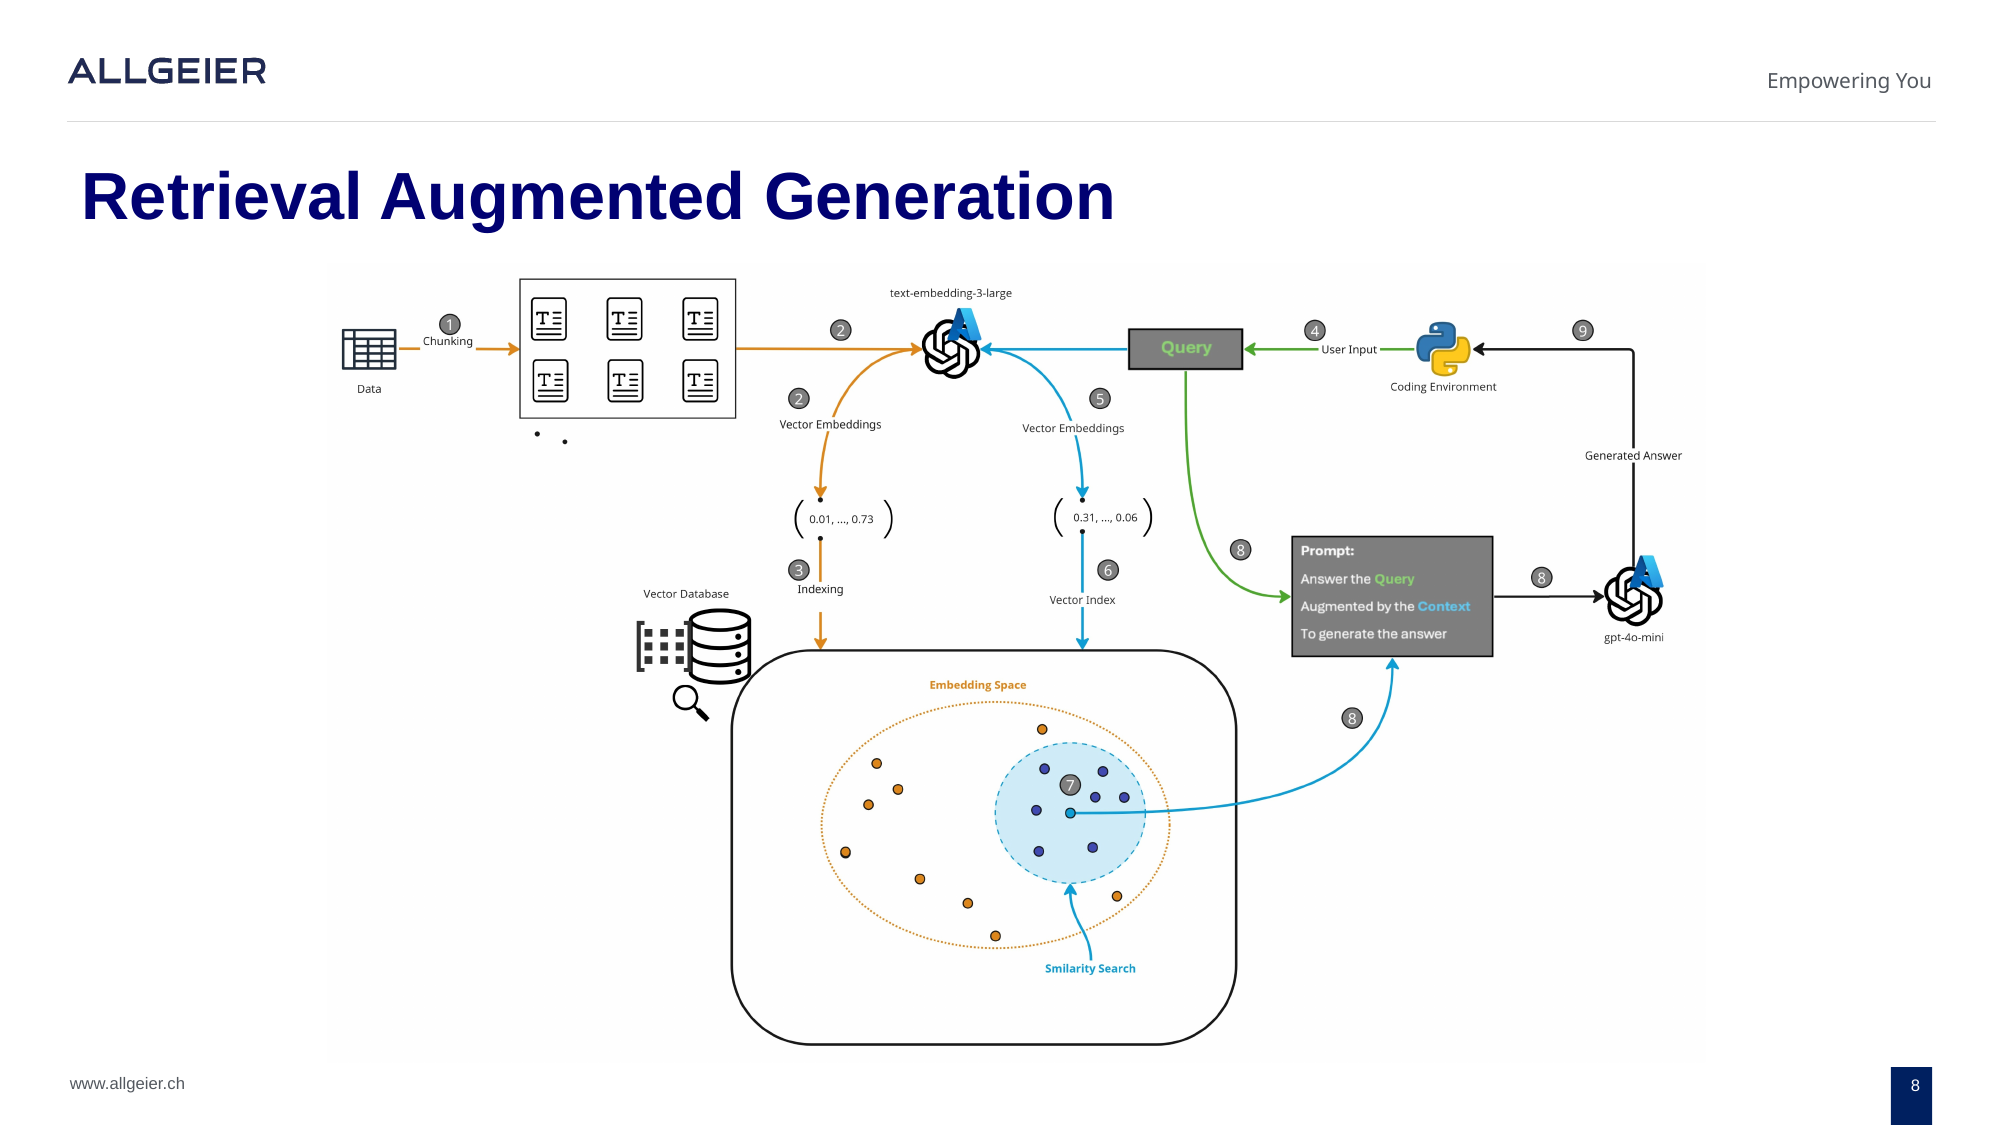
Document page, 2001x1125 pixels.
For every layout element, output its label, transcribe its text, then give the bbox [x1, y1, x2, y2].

slide_number 8 [1485, 1055, 1936, 1116]
picture [327, 263, 1706, 1063]
text_box Retrieval Augmented Generation [66, 145, 1933, 364]
picture [43, 34, 290, 107]
